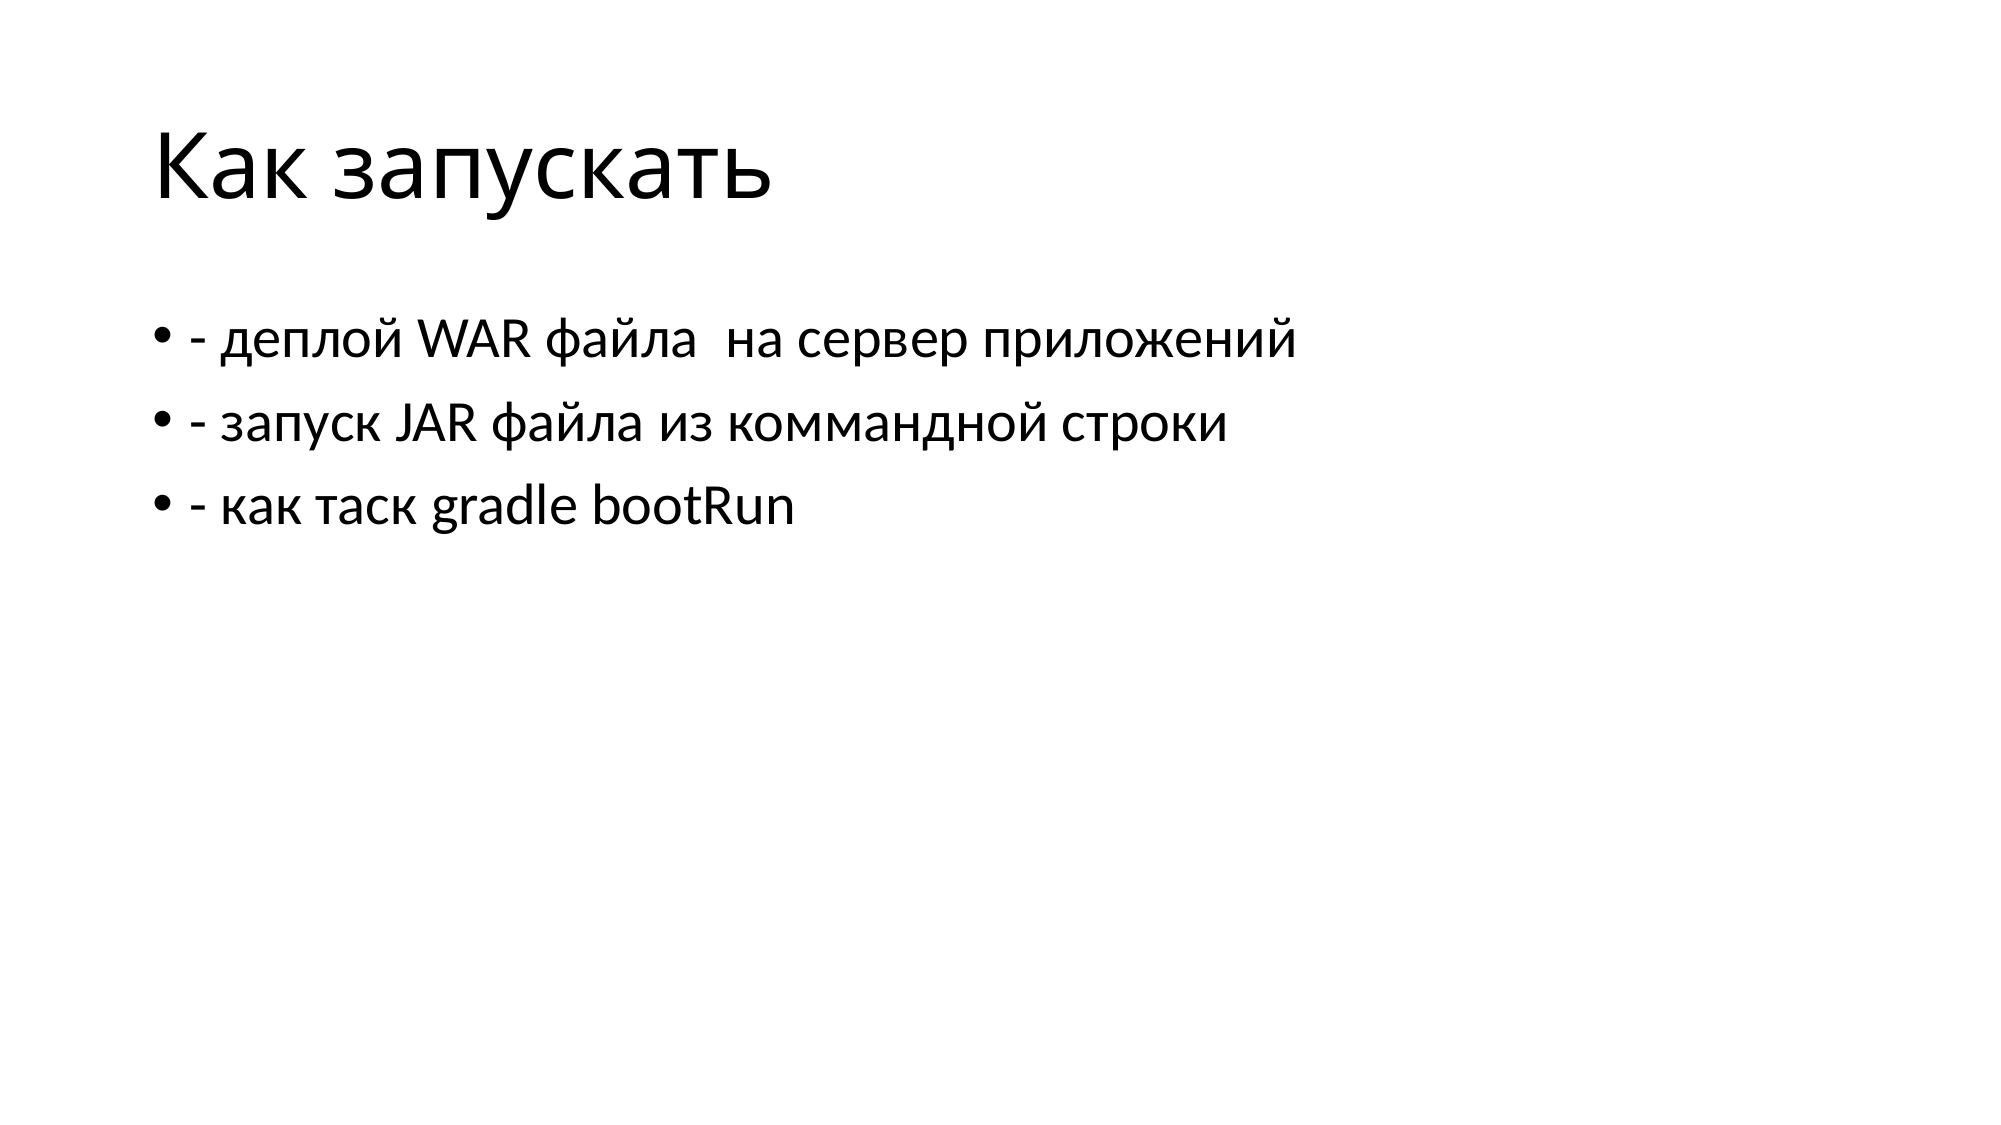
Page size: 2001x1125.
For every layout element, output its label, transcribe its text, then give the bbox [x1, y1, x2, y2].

list - деплой WAR файла на сервер приложений - запуск JAR файла из коммандной строки - как таск gradle bootRun [137, 299, 1863, 1014]
title Как запускать [137, 59, 1863, 278]
